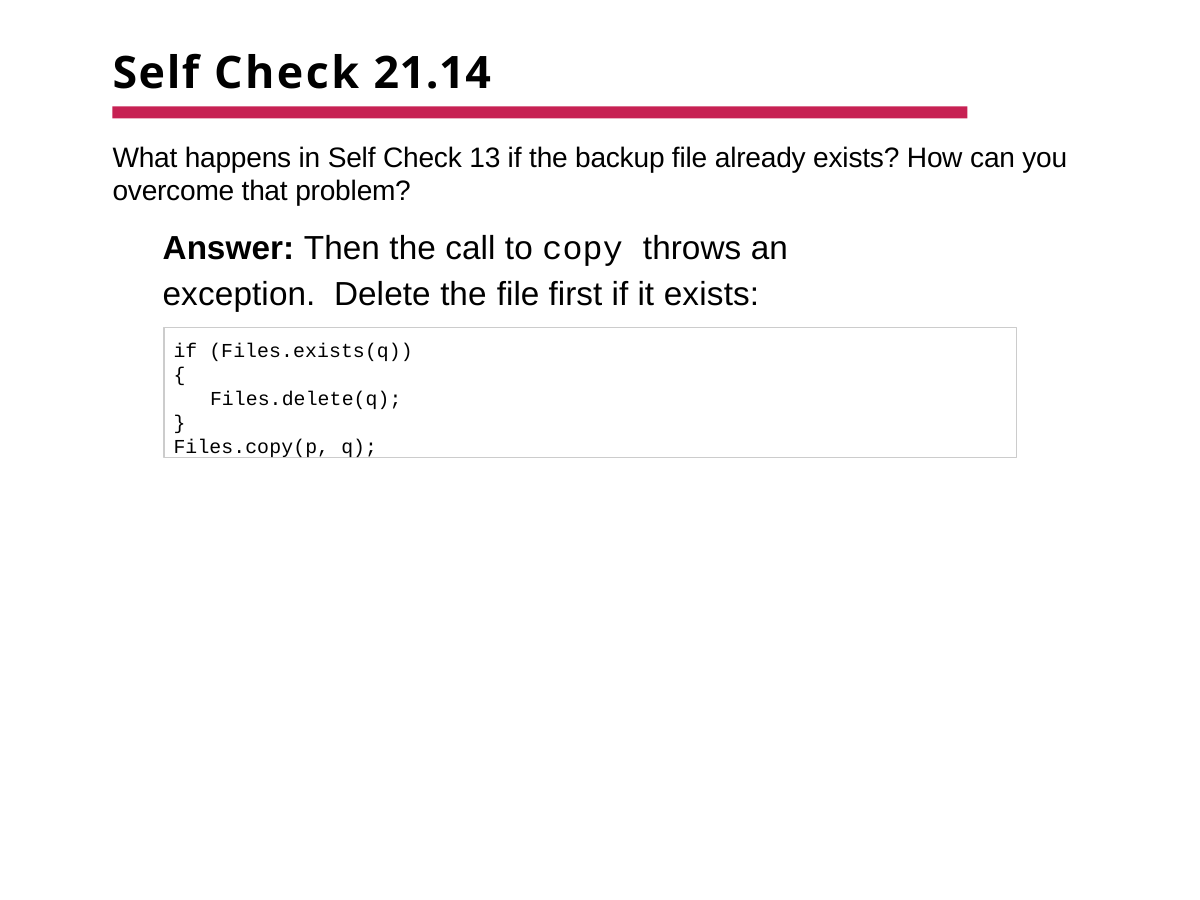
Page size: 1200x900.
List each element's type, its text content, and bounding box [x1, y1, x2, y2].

text_box if (Files.exists(q)) { Files.delete(q); } Files.copy(p, q); [164, 327, 1017, 458]
text_box What happens in Self Check 13 if the backup file already exists? How can you overcome that problem? Answer: Then the call to copy throws an exception. Delete the file first if it exists: [110, 140, 1081, 313]
title Self Check 21.14 [110, 43, 1090, 194]
